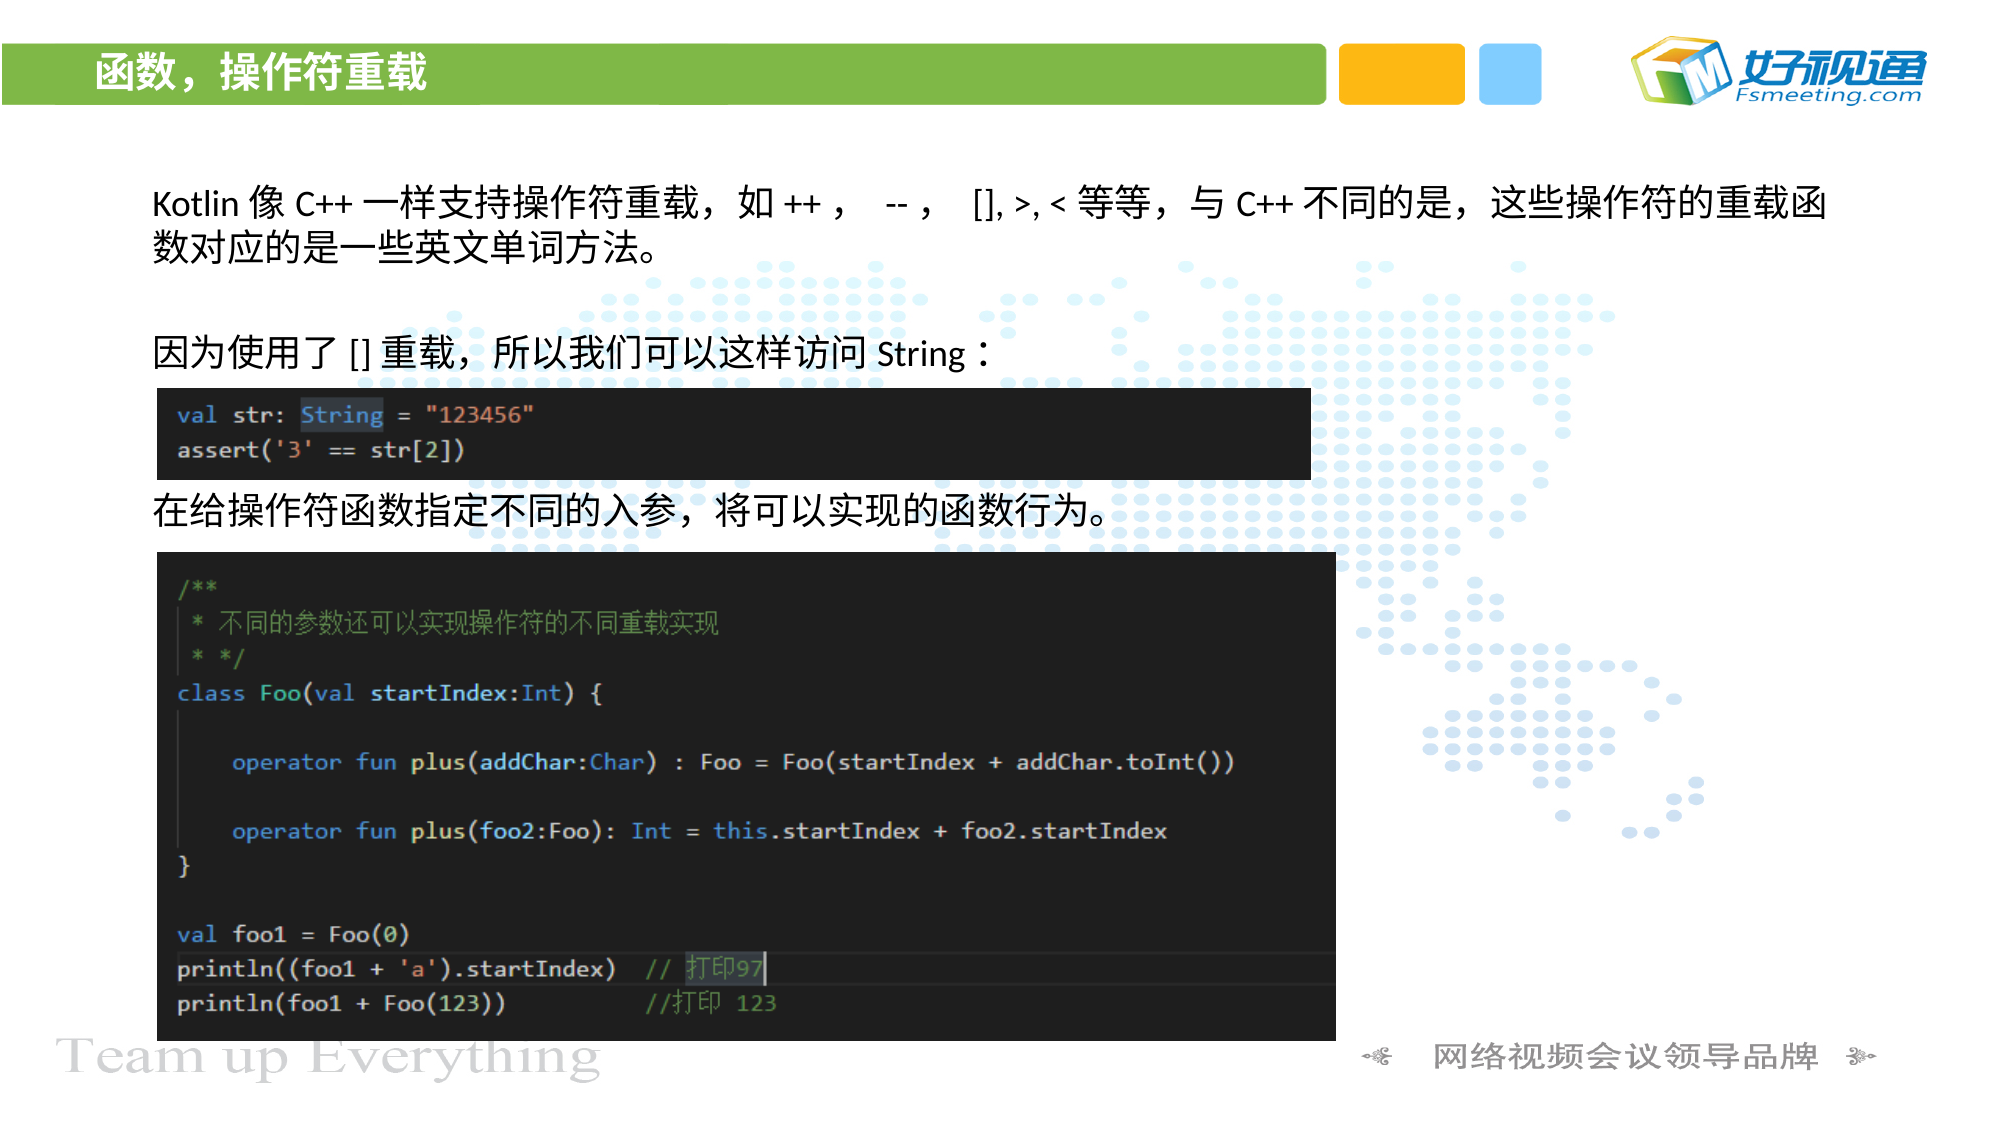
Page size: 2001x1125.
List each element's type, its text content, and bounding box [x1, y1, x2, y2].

title 函数，操作符重载 [79, 38, 1805, 99]
list Kotlin像C++一样支持操作符重载，如++， --， [], >, <等等，与C++不同的是，这些操作符的重载函数对应的是一些英文单词方法。 因为使用了[]重载，所以我们可以这样访问String： 在给操作符函数指定不同的入参，将可以实现的函数行为。 [137, 171, 1863, 1081]
picture [2, 0, 1998, 1125]
